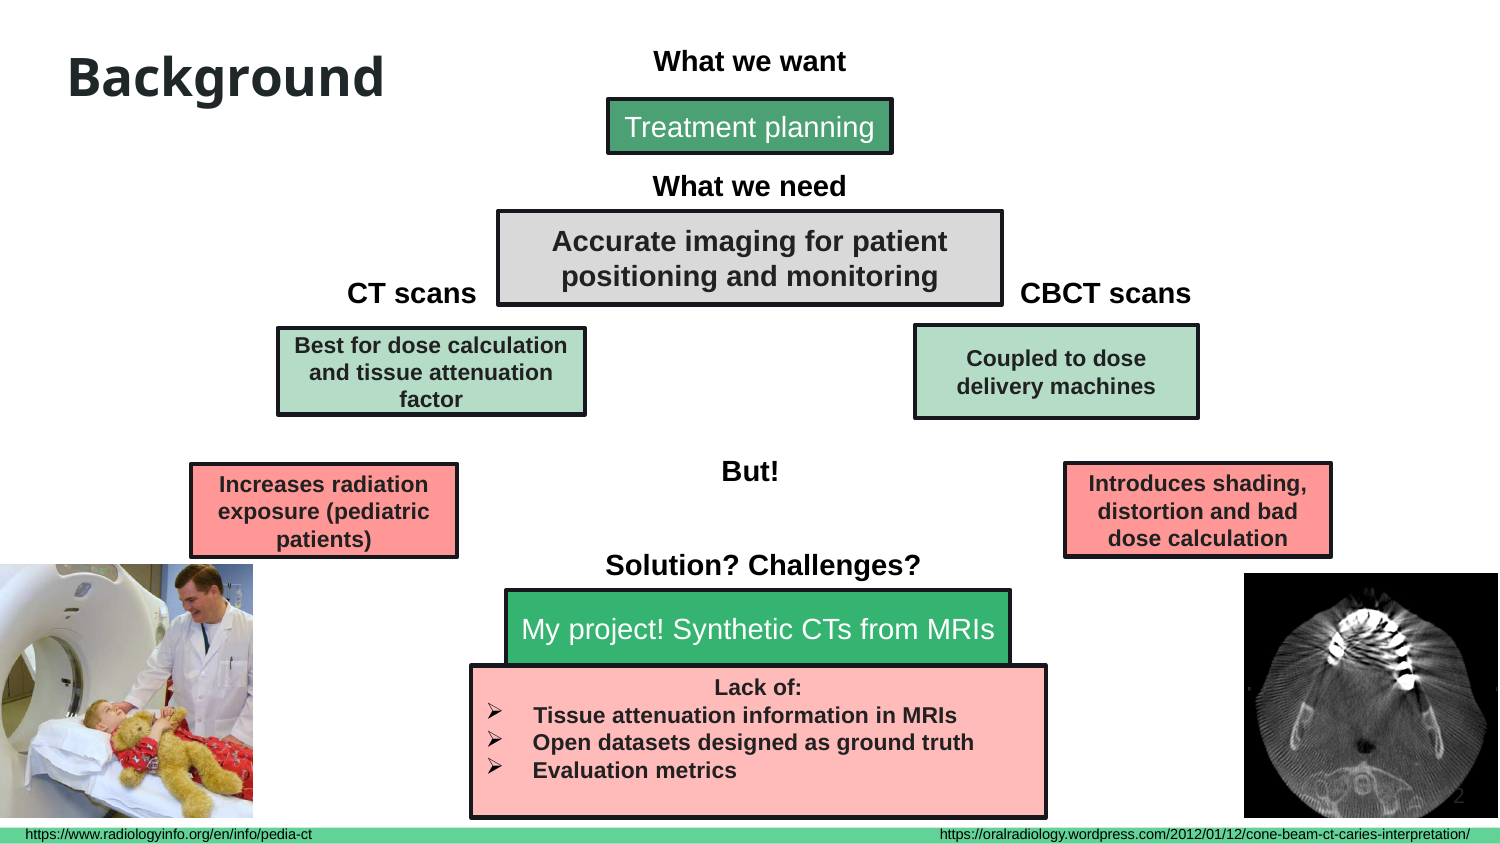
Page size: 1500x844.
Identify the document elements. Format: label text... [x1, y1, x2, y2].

text_box My project! Synthetic CTs from MRIs [504, 588, 1012, 663]
text_box Lack of: Tissue attenuation information in MRIs Open datasets designed as ground truth Evaluation metrics [469, 663, 1048, 820]
text_box What we want [636, 34, 864, 85]
text_box Increases radiation exposure (pediatric patients) [189, 462, 459, 559]
text_box Introduces shading, distortion and bad dose calculation [1063, 461, 1333, 559]
text_box https://oralradiology.wordpress.com/2012/01/12/cone-beam-ct-caries-interpretation/ [925, 817, 1500, 844]
text_box CT scans [325, 267, 498, 318]
text_box https://www.radiologyinfo.org/en/info/pedia-ct [10, 817, 810, 844]
text_box Best for dose calculation and tissue attenuation factor [276, 326, 587, 417]
text_box Solution? Challenges? [589, 538, 938, 588]
text_box Coupled to dose delivery machines [913, 323, 1200, 420]
title Background [51, 27, 1449, 122]
picture [1244, 572, 1498, 818]
text_box Treatment planning [606, 97, 894, 155]
text_box Accurate imaging for patient positioning and monitoring [496, 209, 1004, 307]
text_box CBCT scans [1002, 267, 1210, 318]
text_box But! [691, 444, 810, 495]
picture [0, 564, 254, 818]
text_box What we need [636, 159, 864, 210]
